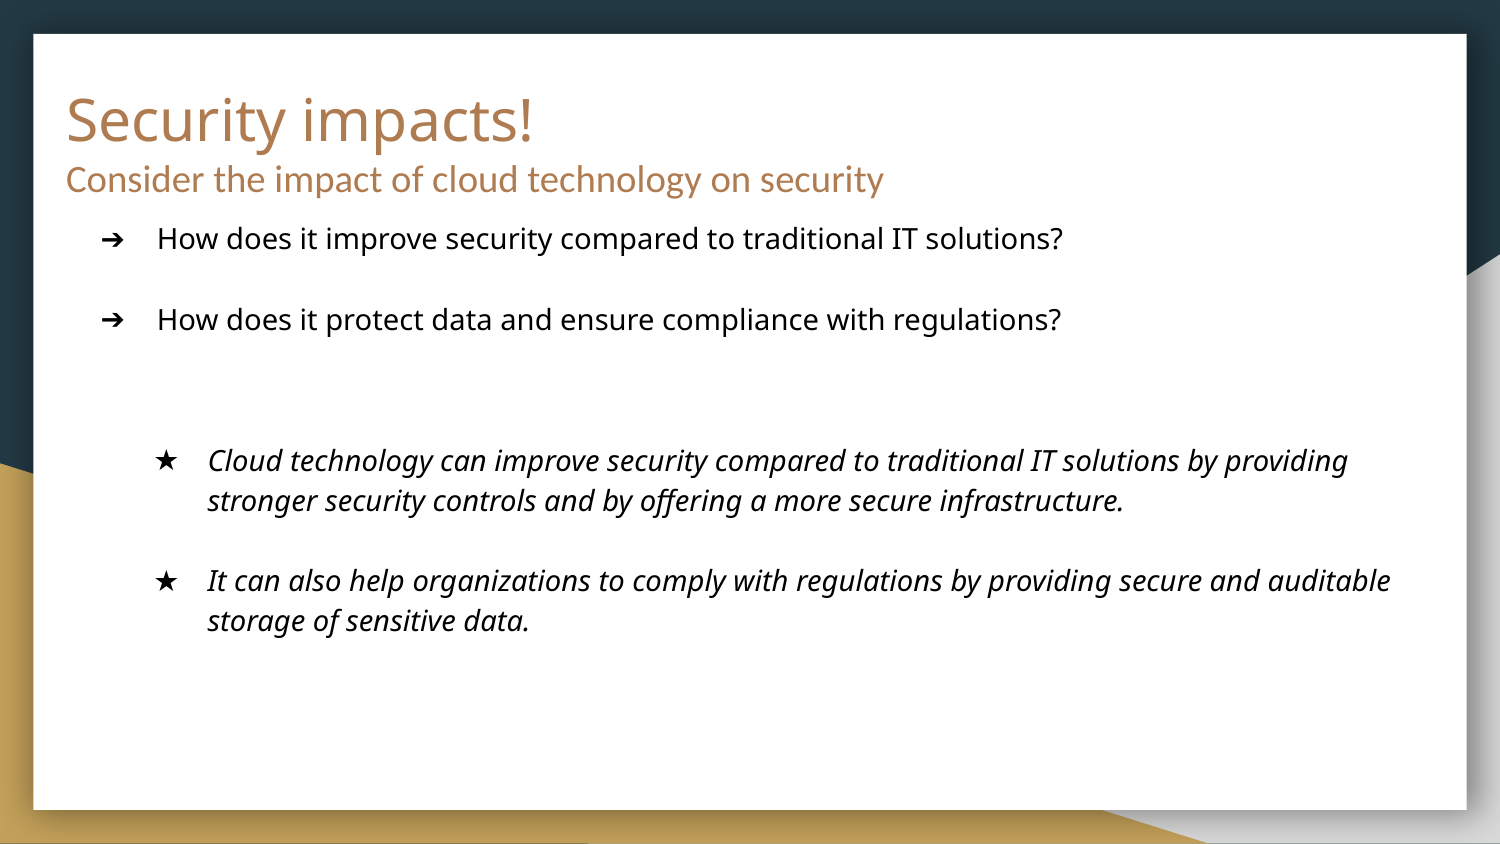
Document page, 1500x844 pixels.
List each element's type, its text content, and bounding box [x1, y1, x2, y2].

text_box How does it improve security compared to traditional IT solutions? How does it protect data and ensure compliance with regulations? [66, 200, 1433, 386]
text_box Cloud technology can improve security compared to traditional IT solutions by providing stronger security controls and by offering a more secure infrastructure. It can also help organizations to comply with regulations by providing secure and auditable storage of sensitive data. [117, 421, 1408, 653]
title Security impacts! Consider the impact of cloud technology on security [51, 67, 1449, 216]
